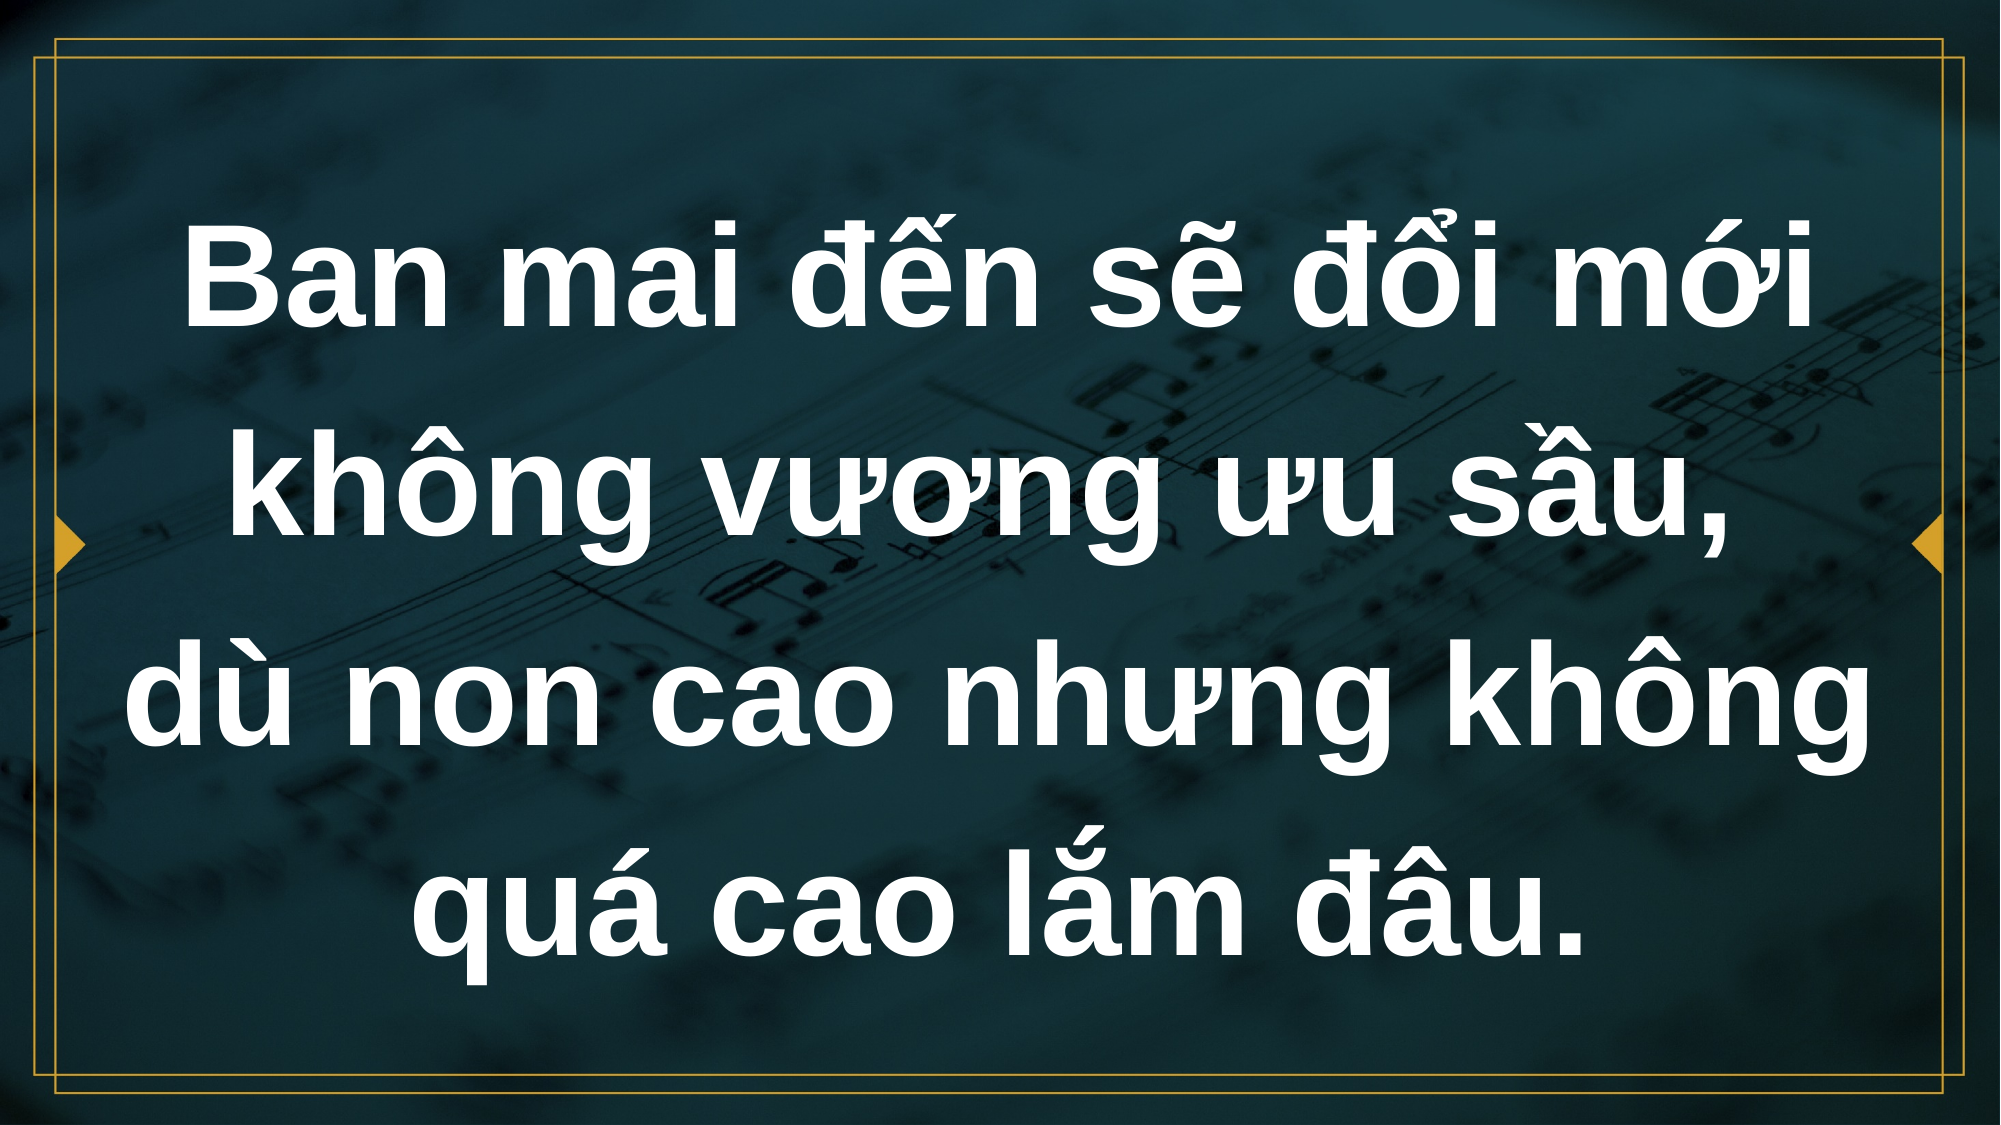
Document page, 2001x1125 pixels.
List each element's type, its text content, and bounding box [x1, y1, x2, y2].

picture [0, 0, 2000, 1125]
title Ban mai đến sẽ đổi mới không vương ưu sầu, dù non cao nhưng không quá cao lắm đâu. [55, 53, 1945, 1077]
